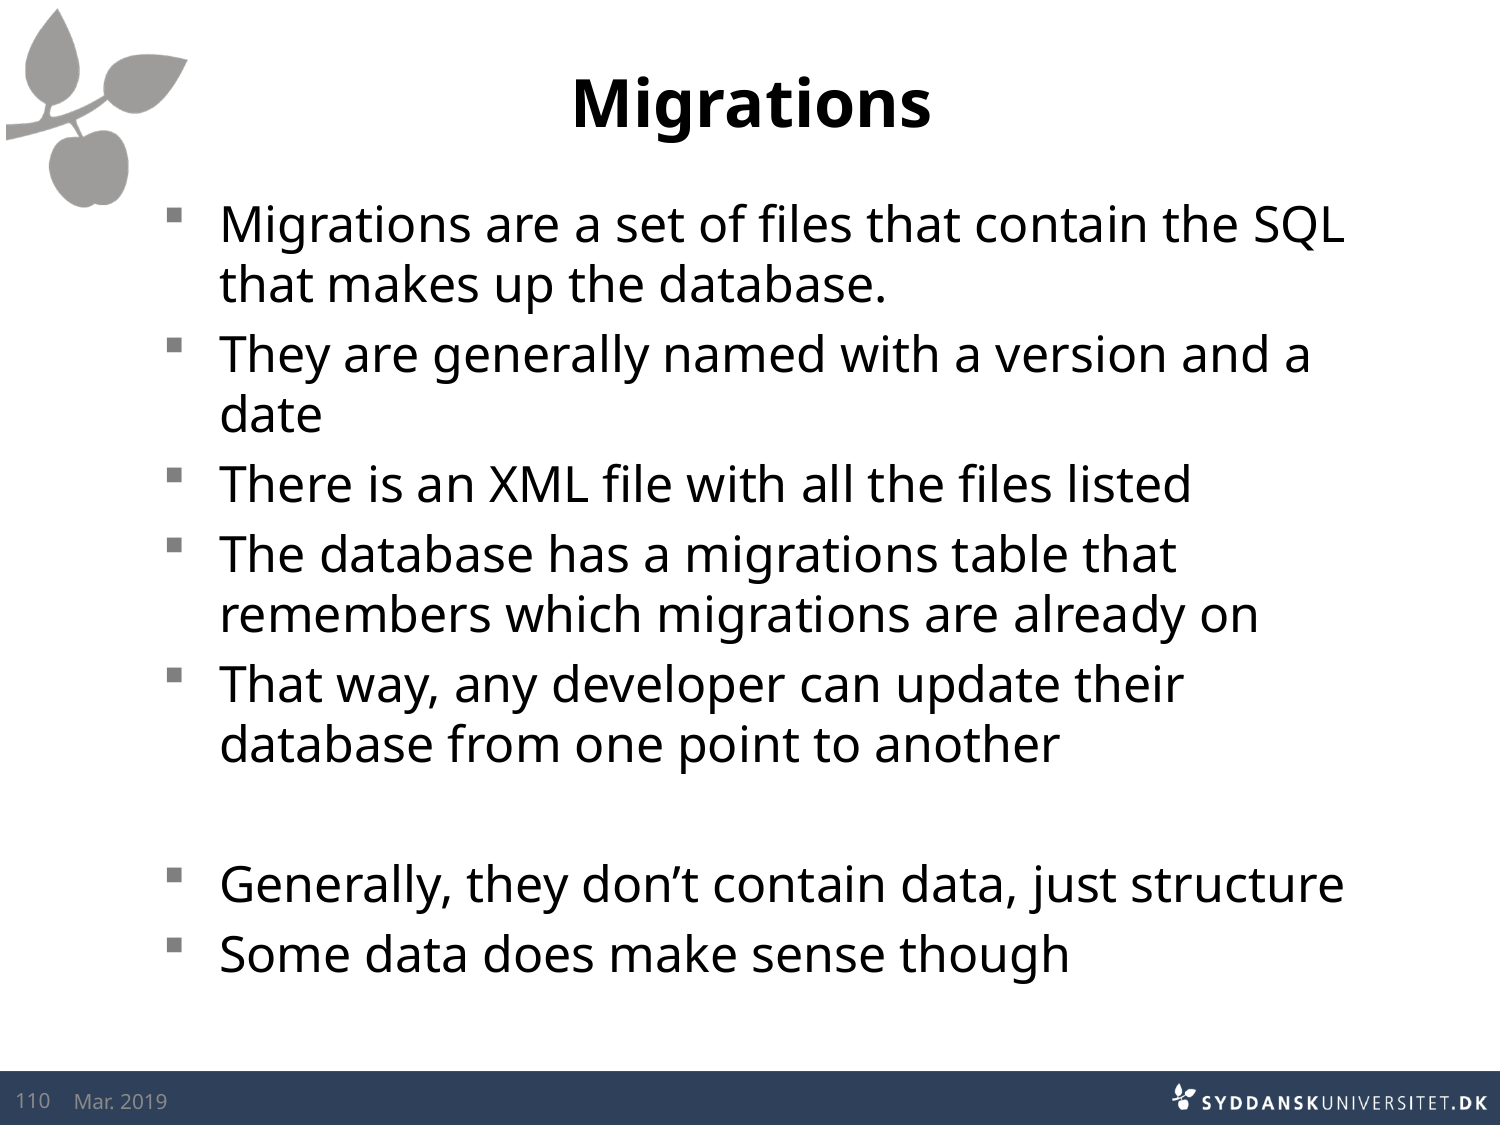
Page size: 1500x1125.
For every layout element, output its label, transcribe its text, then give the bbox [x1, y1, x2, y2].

title Migrations [190, 7, 1427, 195]
picture [5, 6, 188, 209]
slide_number 110 [0, 1078, 71, 1125]
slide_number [71, 1078, 200, 1125]
picture [0, 1071, 1500, 1125]
list Migrations are a set of files that contain the SQL that makes up the database. They are generally named with a version and a date There is an XML file with all the files listed The database has a migrations table that remembers which migrations are already on That way, any developer can update their database from one point to another Generally, they don’t contain data, just structure Some data does make sense though [147, 184, 1376, 1055]
